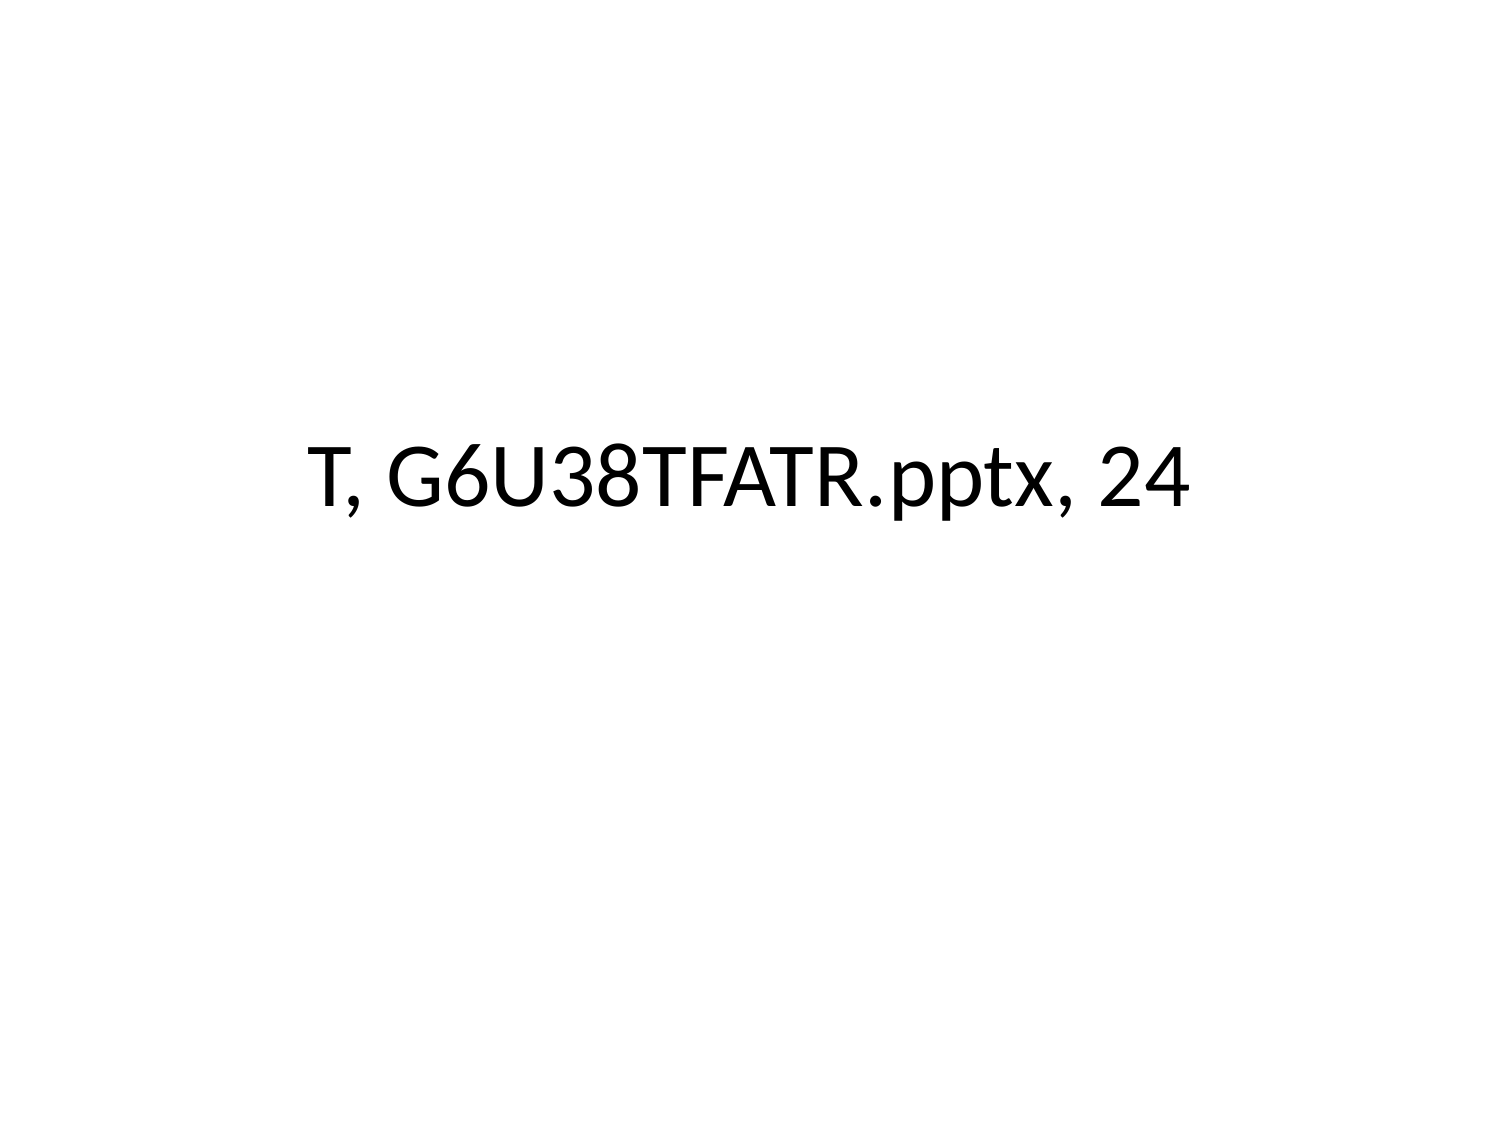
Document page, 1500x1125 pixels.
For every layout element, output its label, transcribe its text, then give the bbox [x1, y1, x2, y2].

title T, G6U38TFATR.pptx, 24 [112, 349, 1388, 591]
